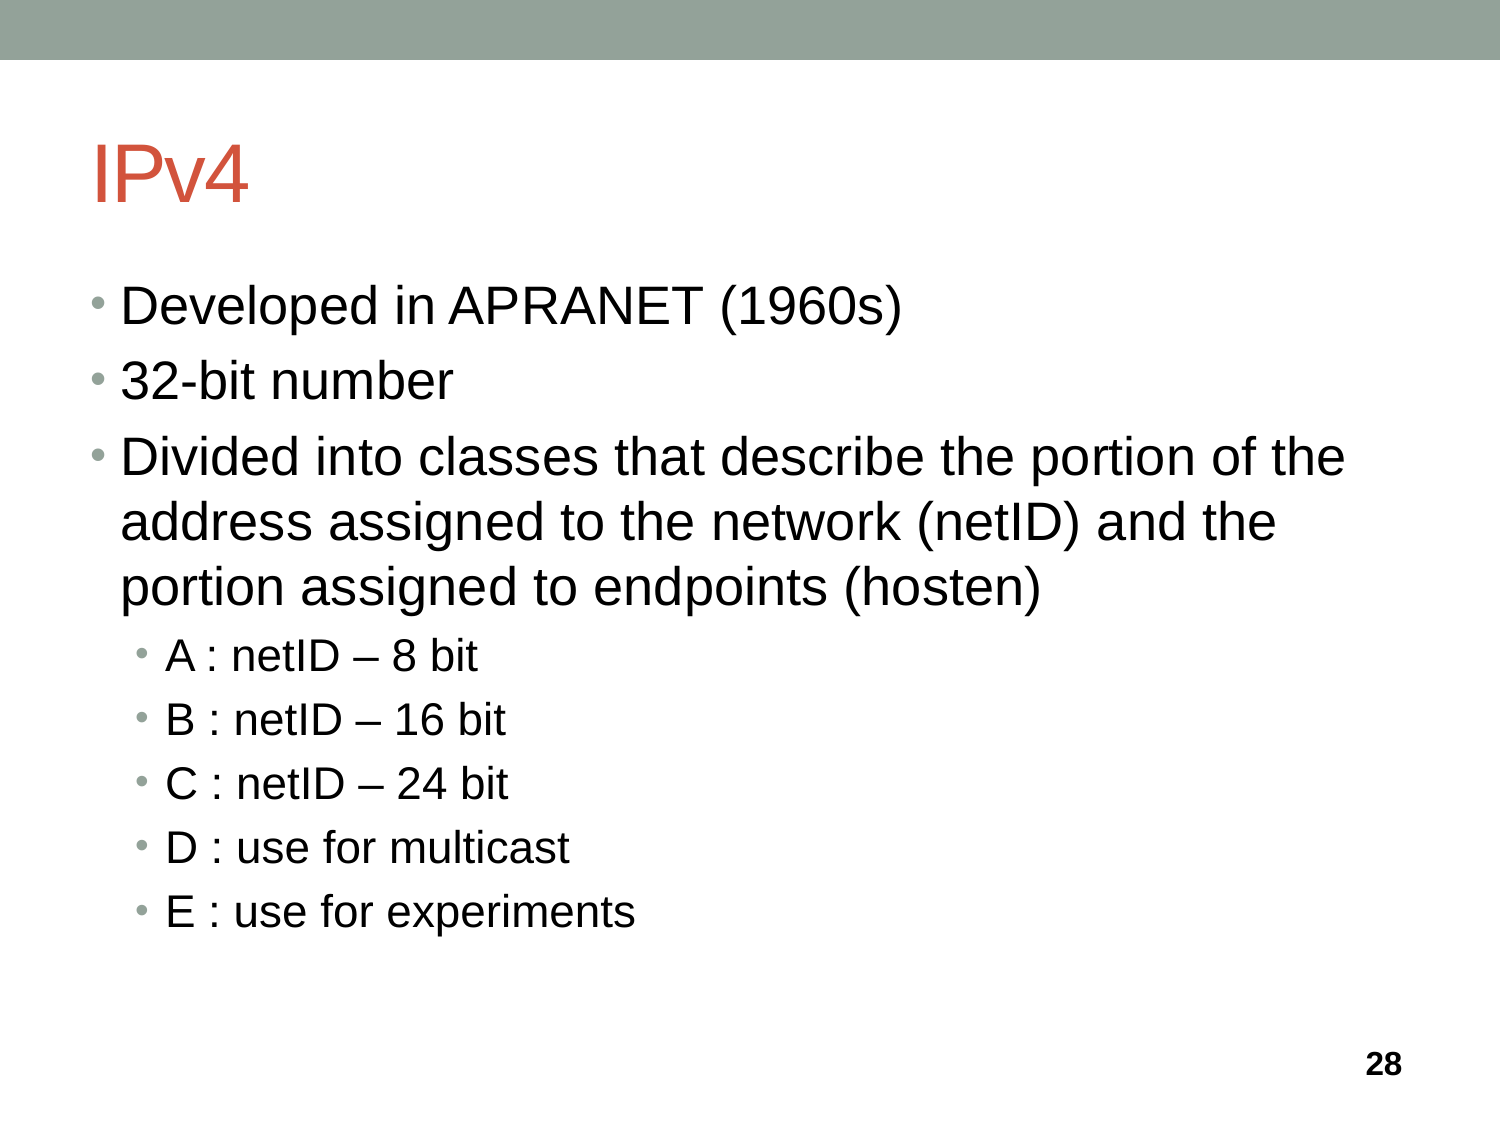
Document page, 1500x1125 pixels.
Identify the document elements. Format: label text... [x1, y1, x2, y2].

slide_number 28 [1350, 1035, 1459, 1089]
list Developed in APRANET (1960s) 32-bit number Divided into classes that describe the portion of the address assigned to the network (netID) and the portion assigned to endpoints (hosten) A : netID – 8 bit B : netID – 16 bit C : netID – 24 bit D : use for multicast E : use for experiments [75, 262, 1425, 1063]
title IPv4 [75, 87, 1425, 250]
